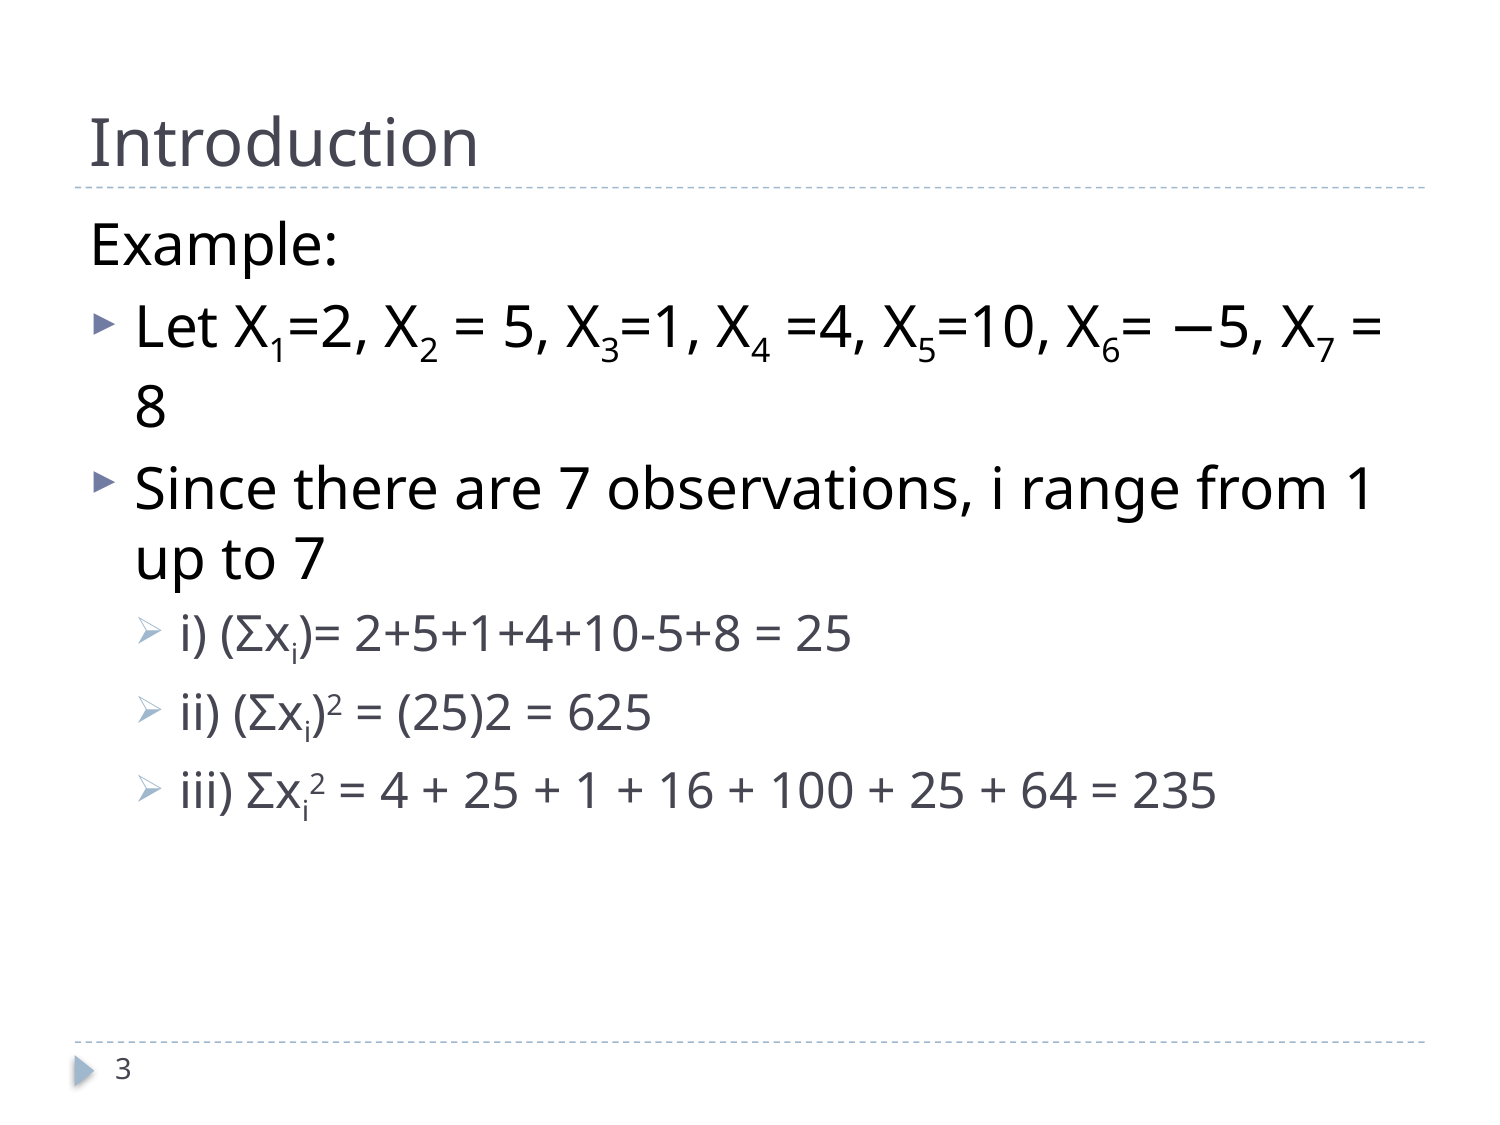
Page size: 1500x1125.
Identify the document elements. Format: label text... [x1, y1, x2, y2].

list Example: Let X1=2, X2 = 5, X3=1, X4 =4, X5=10, X6= −5, X7 = 8 Since there are 7 observations, i range from 1 up to 7 i) (Σxi)= 2+5+1+4+10-5+8 = 25 ii) (Σxi)2 = (25)2 = 625 iii) Σxi2 = 4 + 25 + 1 + 16 + 100 + 25 + 64 = 235 [75, 200, 1425, 1010]
title Introduction [75, 24, 1425, 188]
slide_number 3 [100, 1042, 426, 1103]
